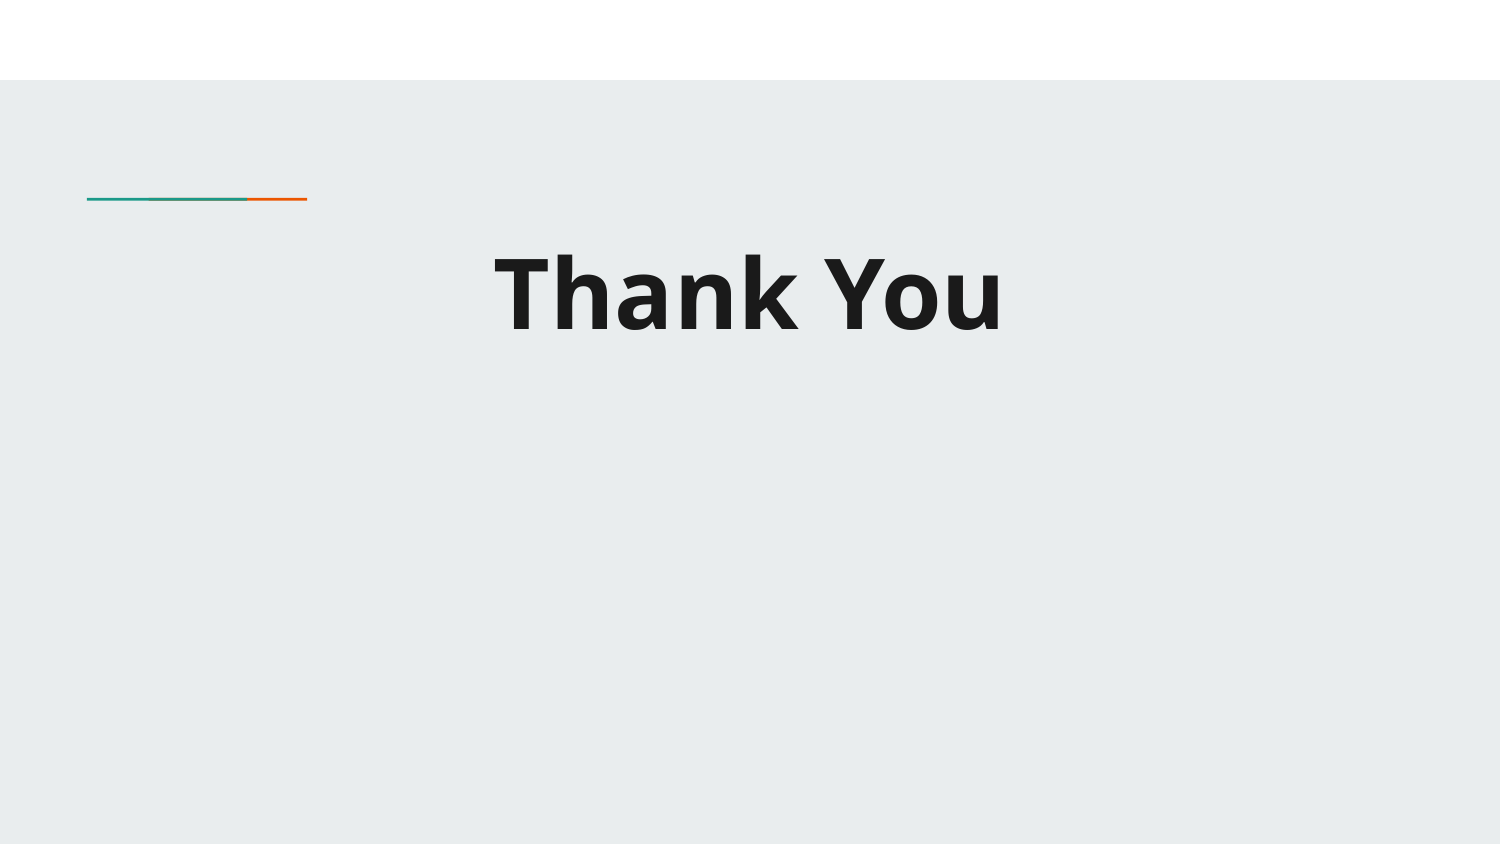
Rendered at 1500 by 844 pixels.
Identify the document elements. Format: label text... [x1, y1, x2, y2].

title Thank You [119, 216, 1381, 490]
